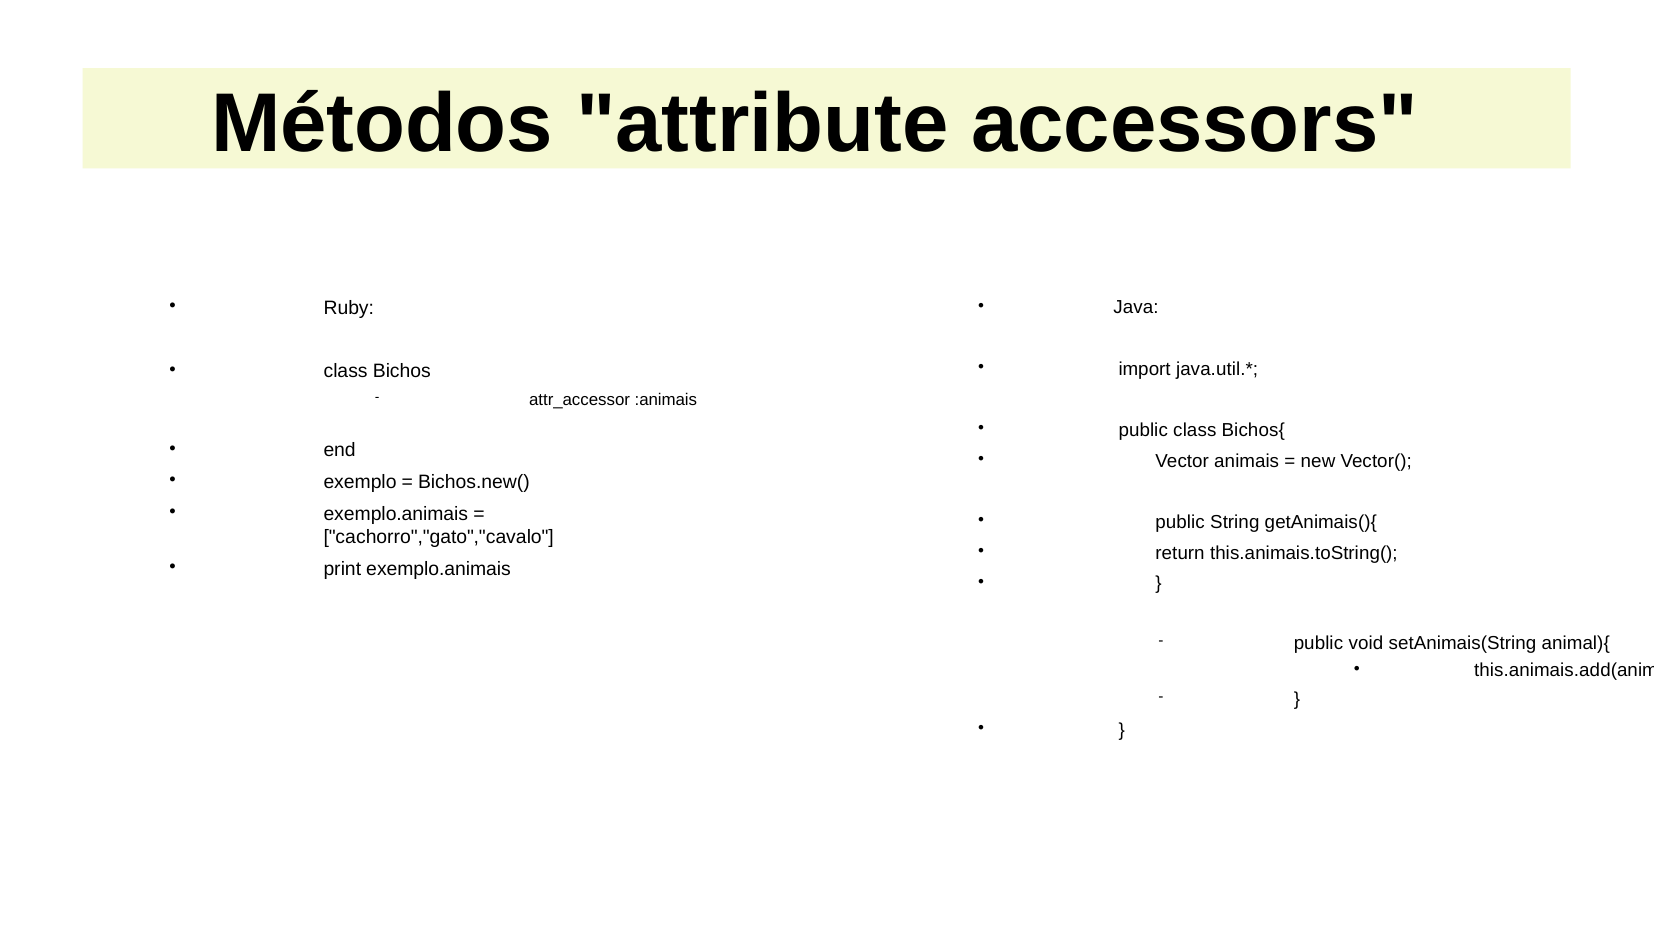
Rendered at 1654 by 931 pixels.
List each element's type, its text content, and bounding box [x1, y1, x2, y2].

text_box Ruby: class Bichos attr_accessor :animais end exemplo = Bichos.new() exemplo.animais = ["cachorro","gato","cavalo"] print exemplo.animais [118, 295, 709, 586]
text_box Métodos "attribute accessors" [82, 68, 1571, 169]
text_box Java: import java.util.*; public class Bichos{ Vector animais = new Vector(); public String getAnimais(){ return this.animais.toString(); } public void setAnimais(String animal){ this.animais.add(animal); } } [933, 295, 1654, 768]
